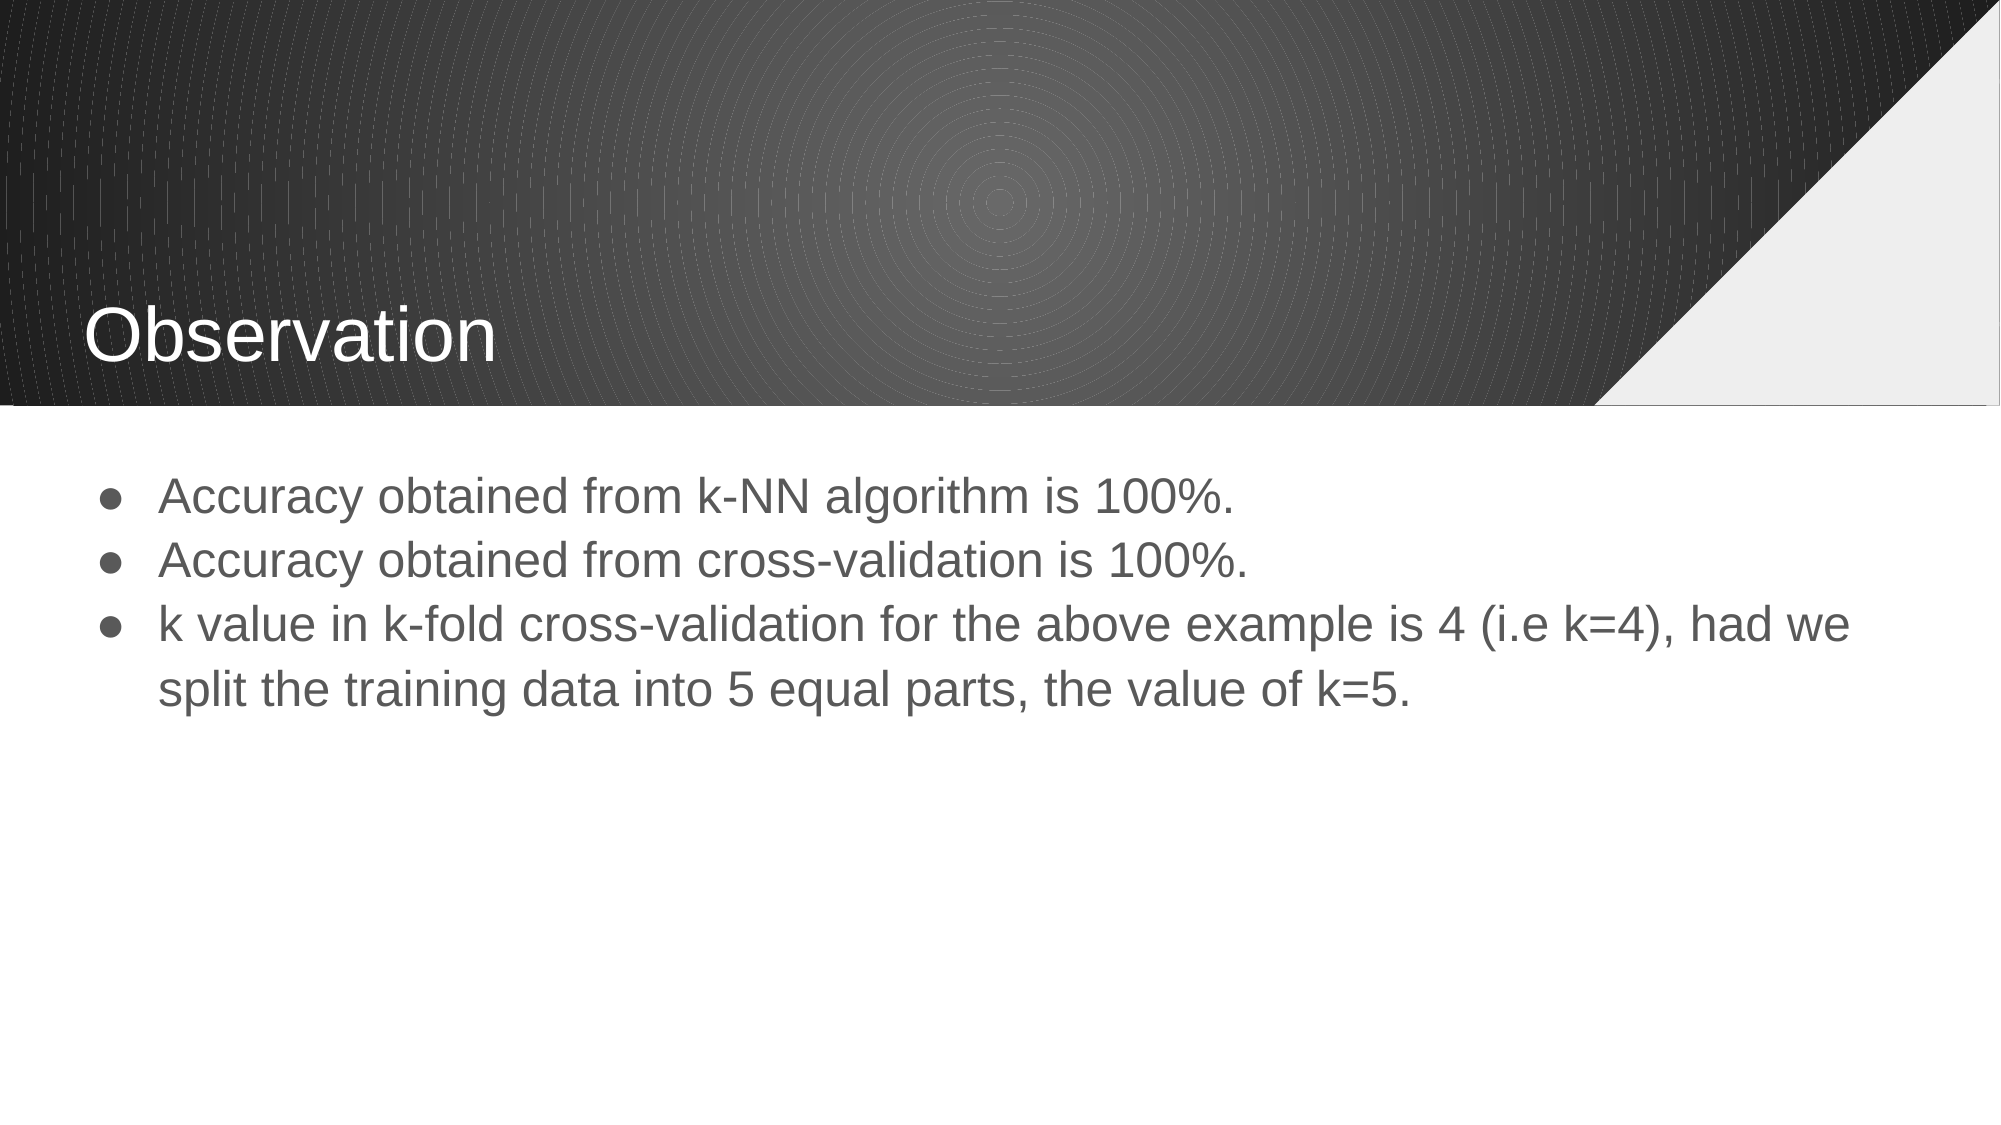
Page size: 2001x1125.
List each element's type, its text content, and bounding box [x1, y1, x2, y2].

title Observation [68, 164, 1539, 385]
list Accuracy obtained from k-NN algorithm is 100%. Accuracy obtained from cross-validation is 100%. k value in k-fold cross-validation for the above example is 4 (i.e k=4), had we split the training data into 5 equal parts, the value of k=5. [68, 452, 1932, 1000]
